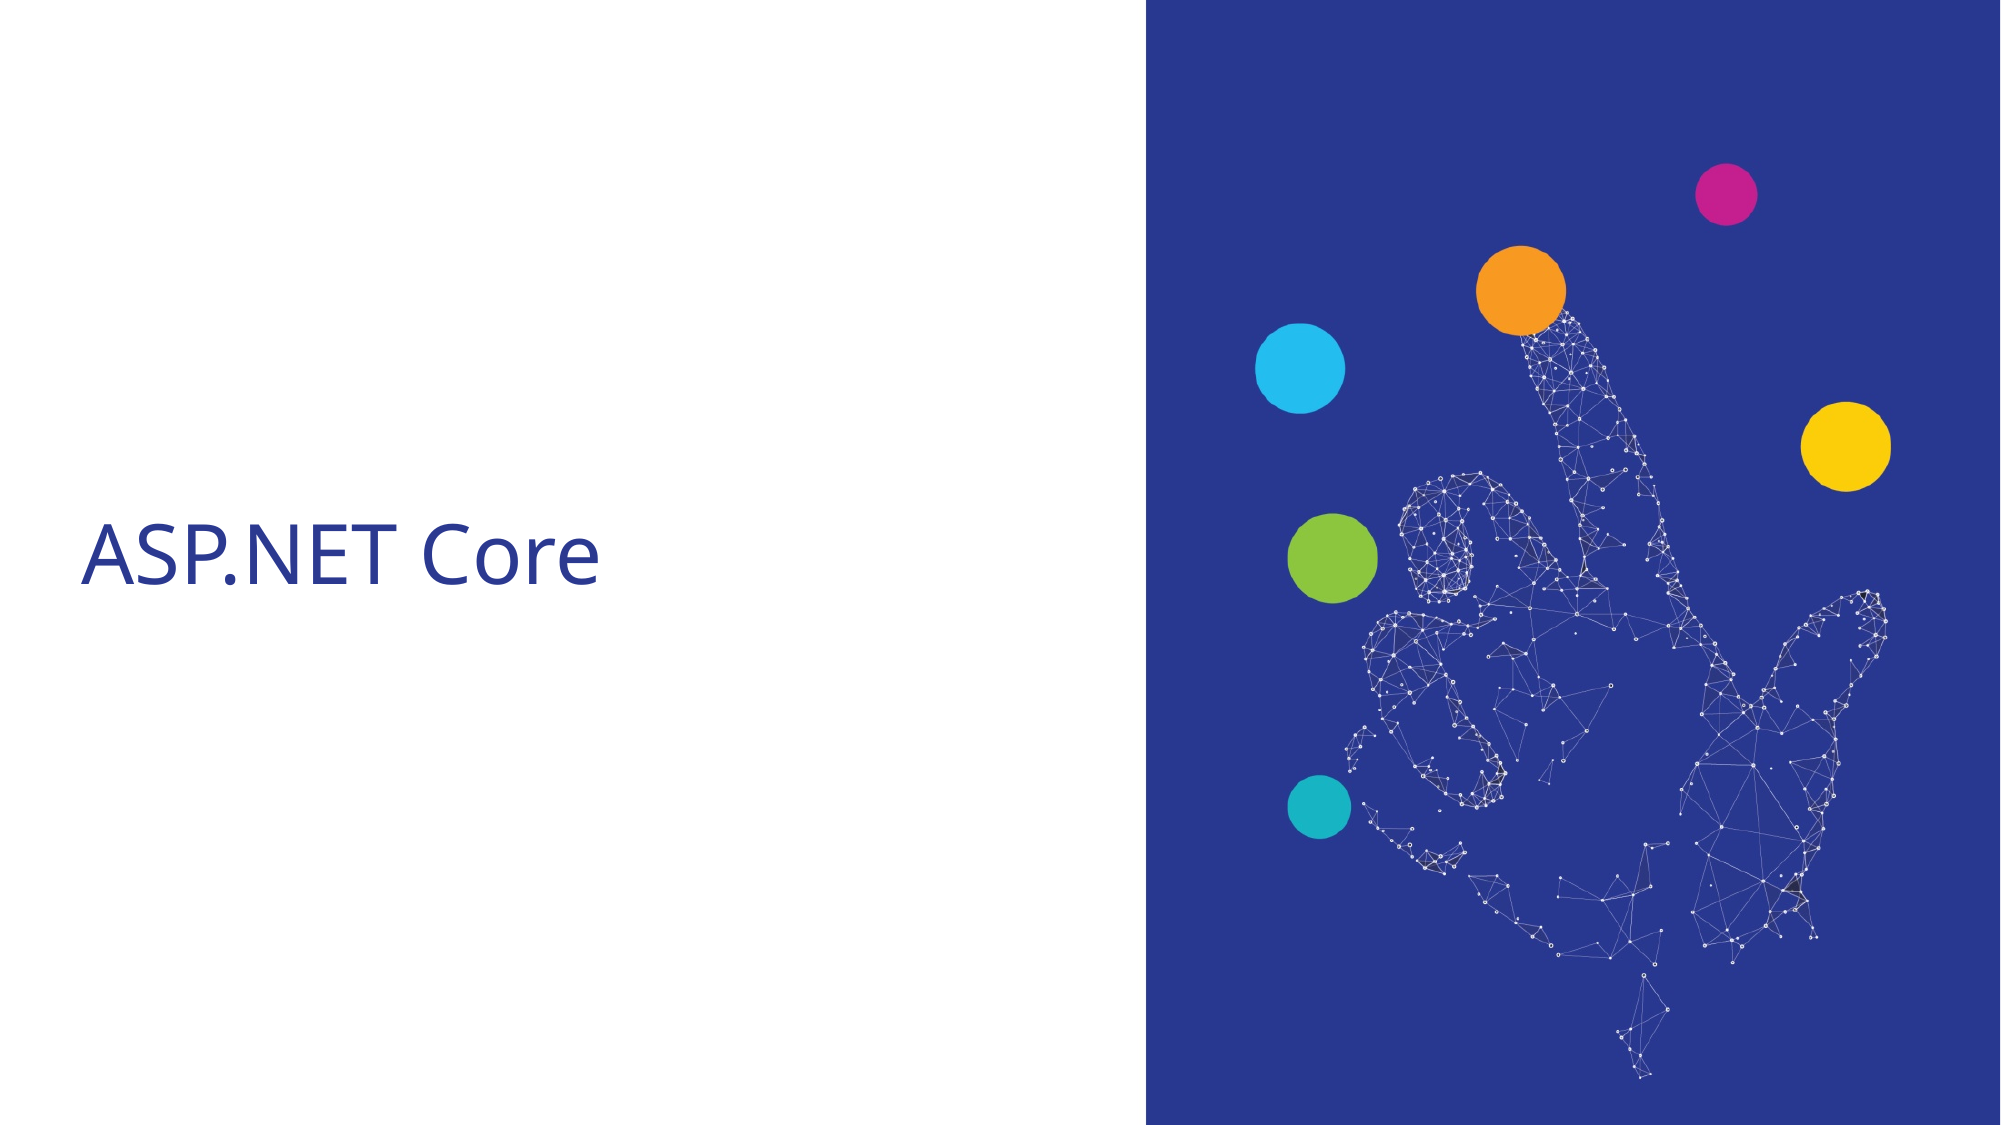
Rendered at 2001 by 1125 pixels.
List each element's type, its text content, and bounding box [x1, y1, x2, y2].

picture [0, 0, 2001, 1125]
text_box ASP.NET Core [66, 493, 1106, 609]
